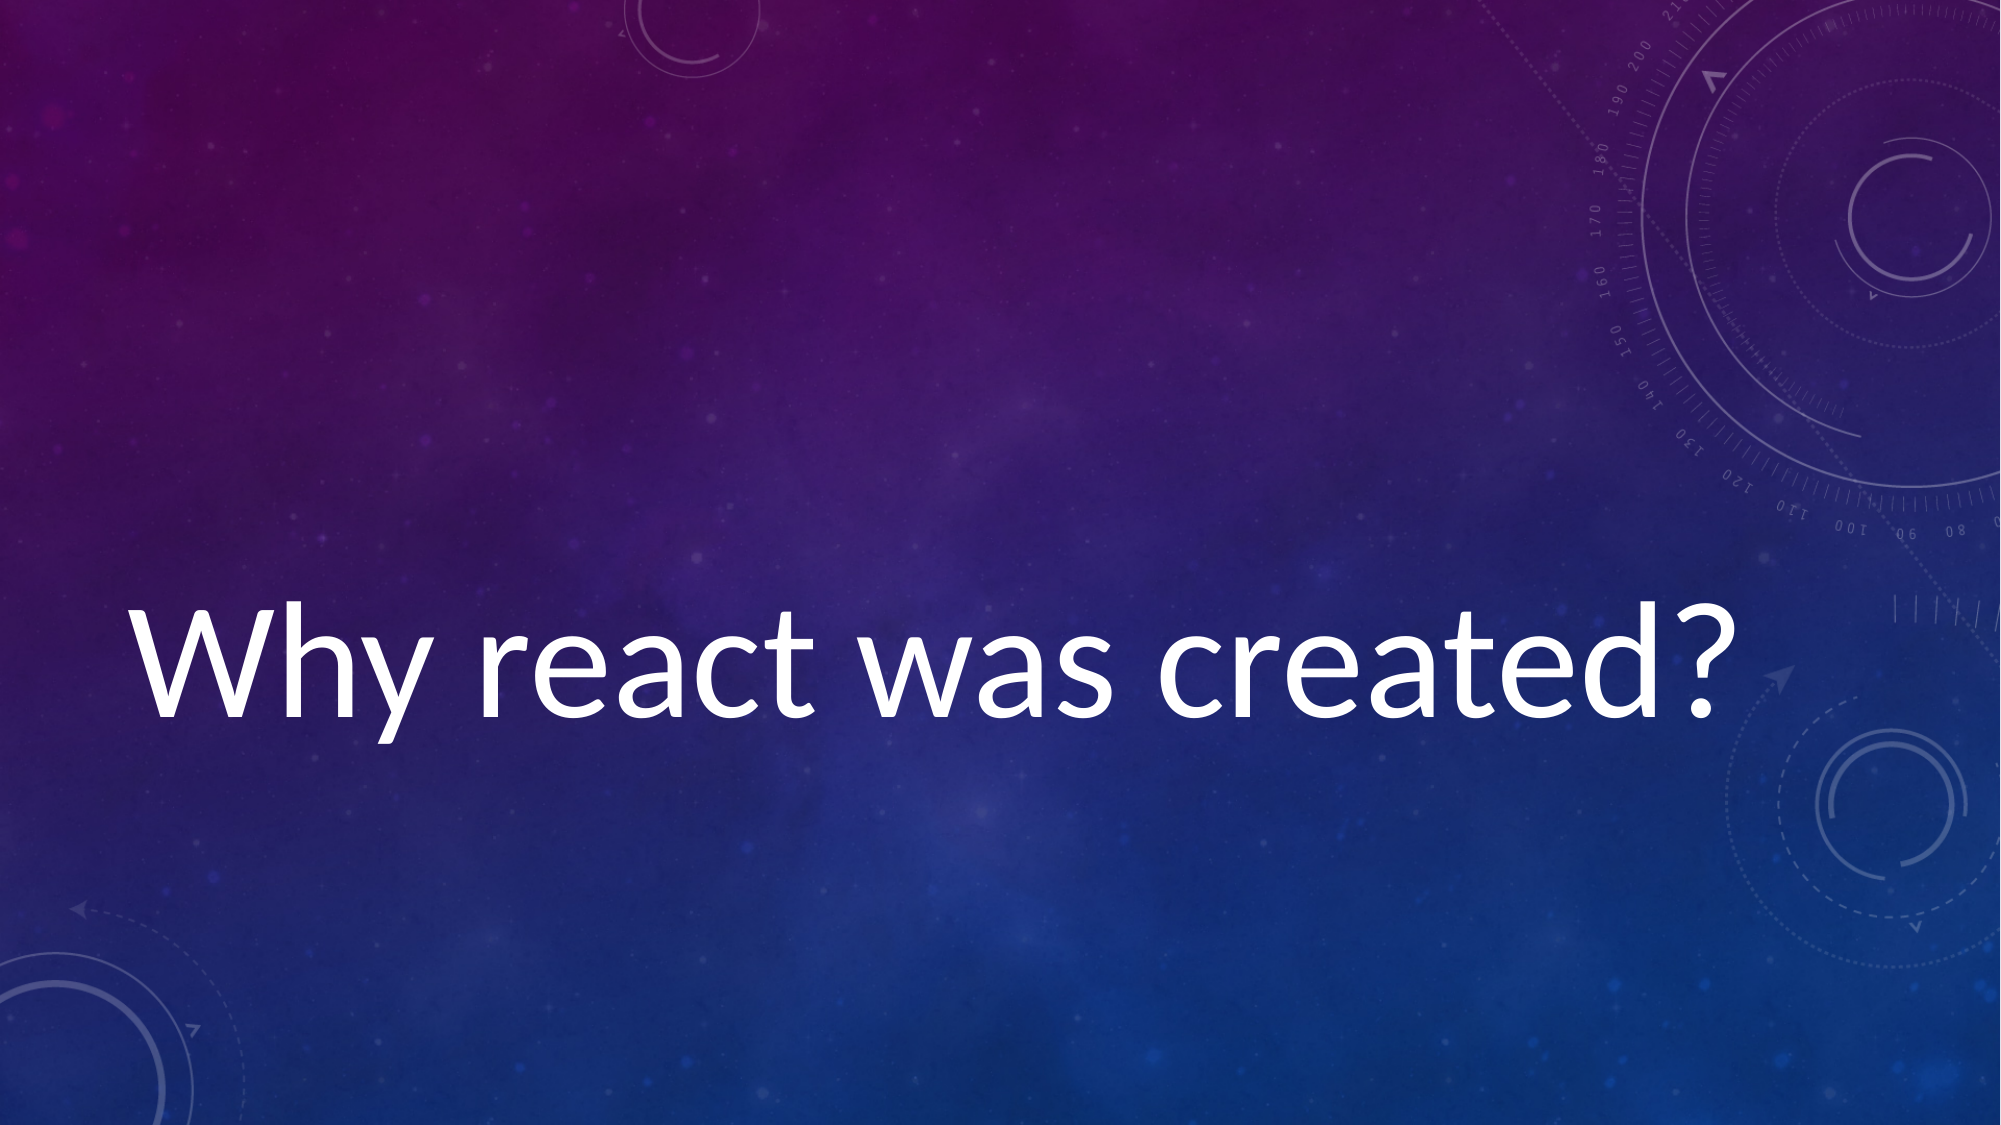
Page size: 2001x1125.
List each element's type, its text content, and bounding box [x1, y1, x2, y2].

picture [0, 0, 2001, 1125]
list Why react was created? [112, 351, 1775, 950]
